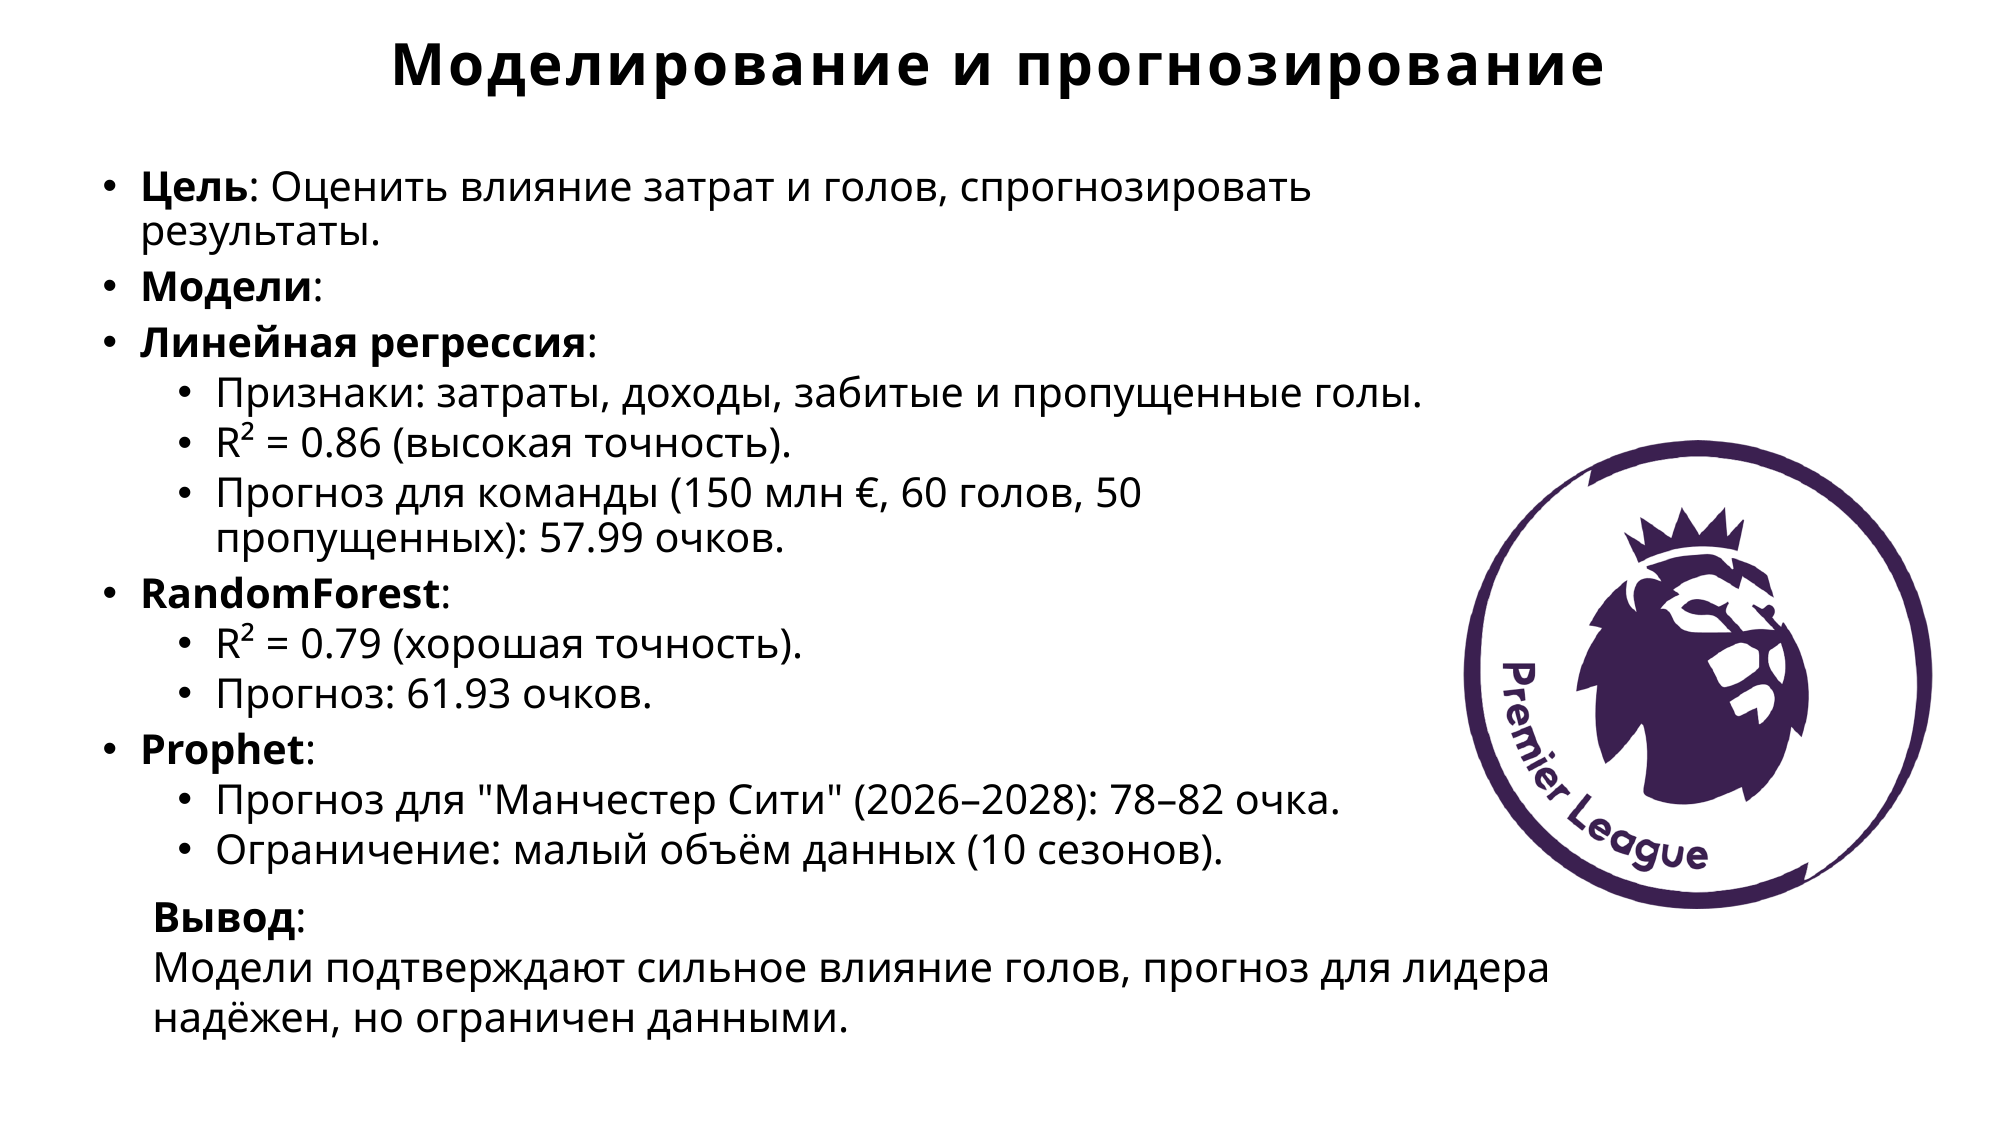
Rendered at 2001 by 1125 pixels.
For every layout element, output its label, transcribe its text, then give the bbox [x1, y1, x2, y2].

picture [1437, 440, 1968, 909]
text_box Вывод: Модели подтверждают сильное влияние голов, прогноз для лидера надёжен, но ограничен данными. [137, 883, 1635, 1049]
title Моделирование и прогнозирование [137, 0, 1863, 211]
list Цель: Оценить влияние затрат и голов, спрогнозировать результаты. Модели: Линейная регрессия: Признаки: затраты, доходы, забитые и пропущенные голы. R² = 0.86 (высокая точность). Прогноз для команды (150 млн €, 60 голов, 50 пропущенных): 57.99 очков. RandomForest: R² = 0.79 (хорошая точность). Прогноз: 61.93 очков. Prophet: Прогноз для "Манчестер Сити" (2026–2028): 78–82 очка. Ограничение: малый объём данных (10 сезонов). [87, 157, 1461, 934]
